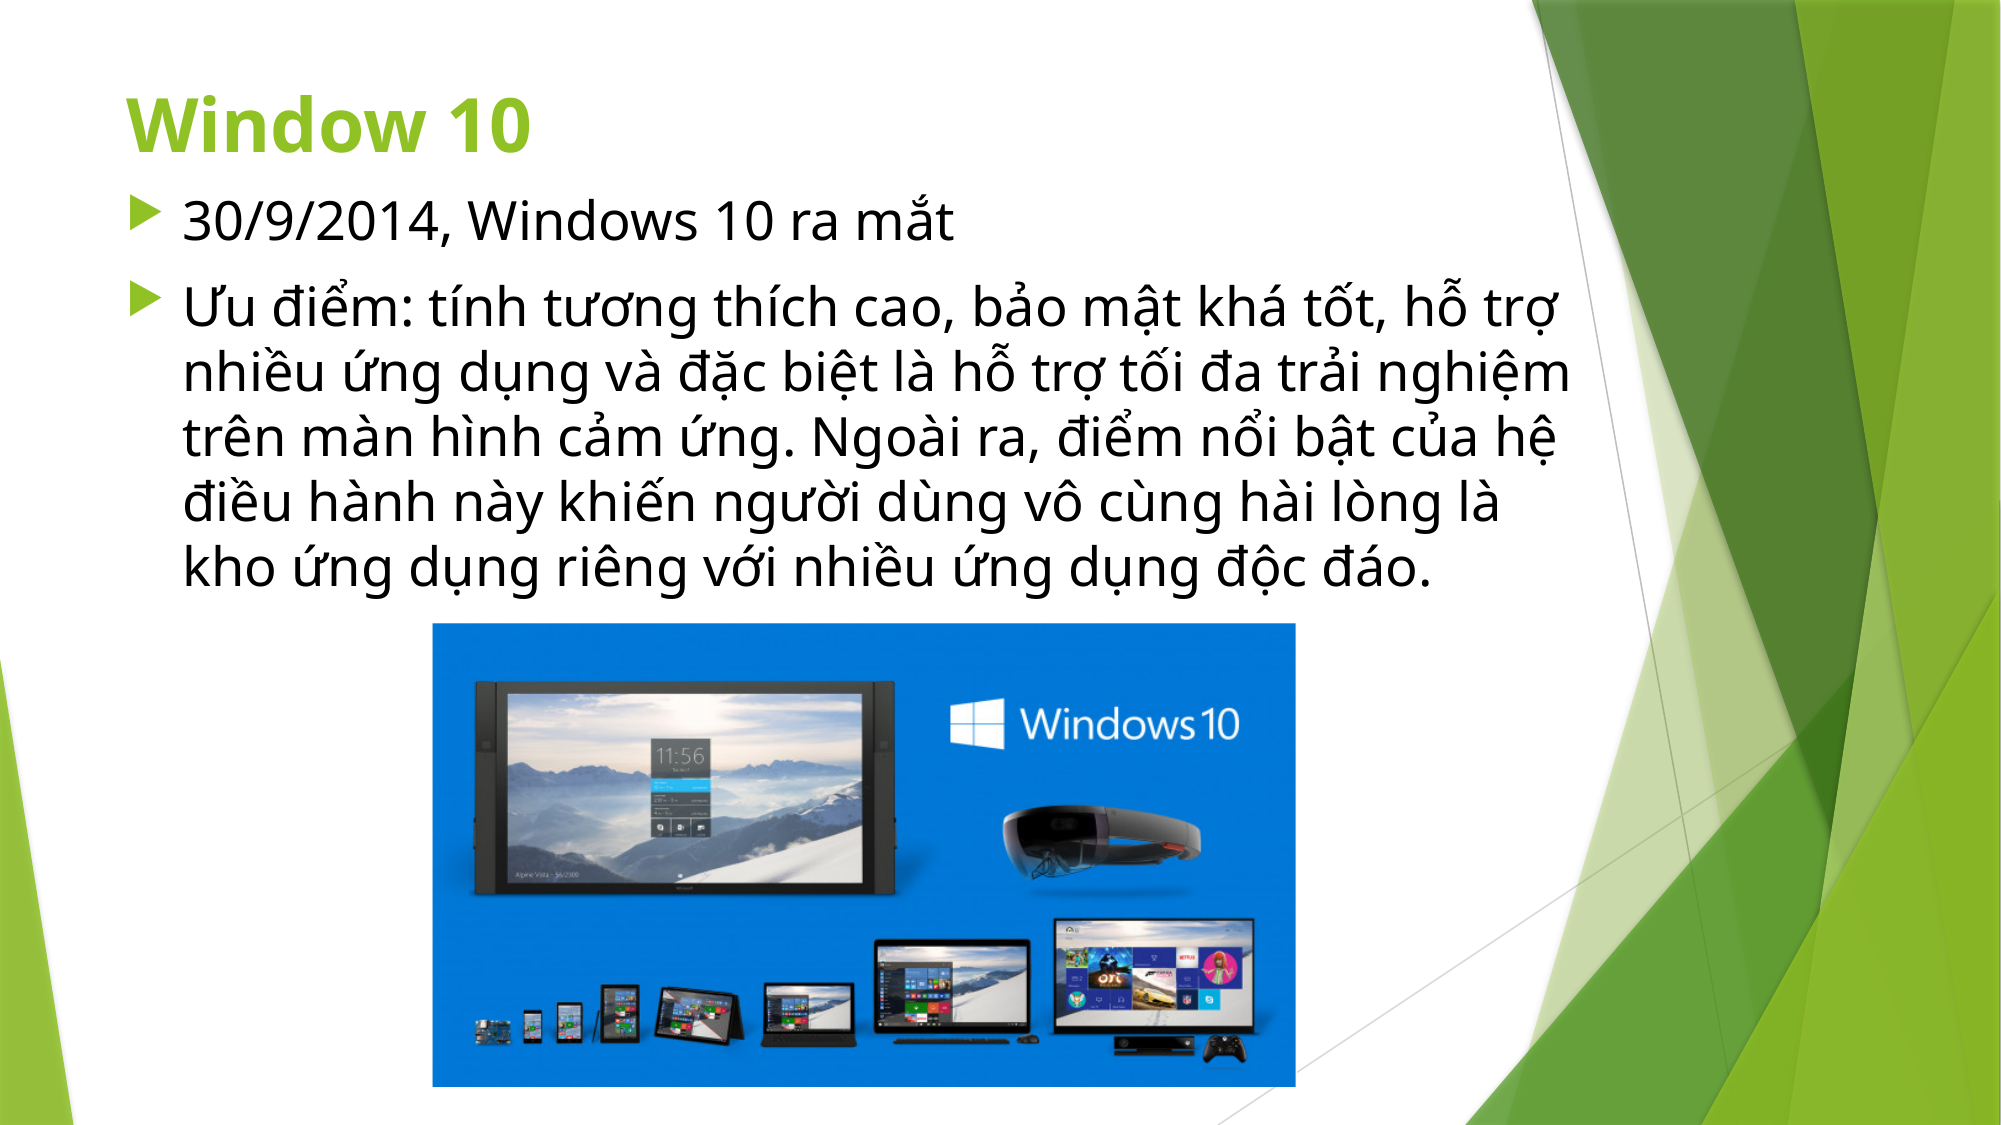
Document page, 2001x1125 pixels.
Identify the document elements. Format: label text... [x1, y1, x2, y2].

picture [429, 620, 1298, 1088]
list 30/9/2014, Windows 10 ra mắt Ưu điểm: tính tương thích cao, bảo mật khá tốt, hỗ trợ nhiều ứng dụng và đặc biệt là hỗ trợ tối đa trải nghiệm trên màn hình cảm ứng. Ngoài ra, điểm nổi bật của hệ điều hành này khiến người dùng vô cùng hài lòng là kho ứng dụng riêng với nhiều ứng dụng độc đáo. [111, 178, 1616, 979]
title Window 10 [111, 70, 1522, 178]
